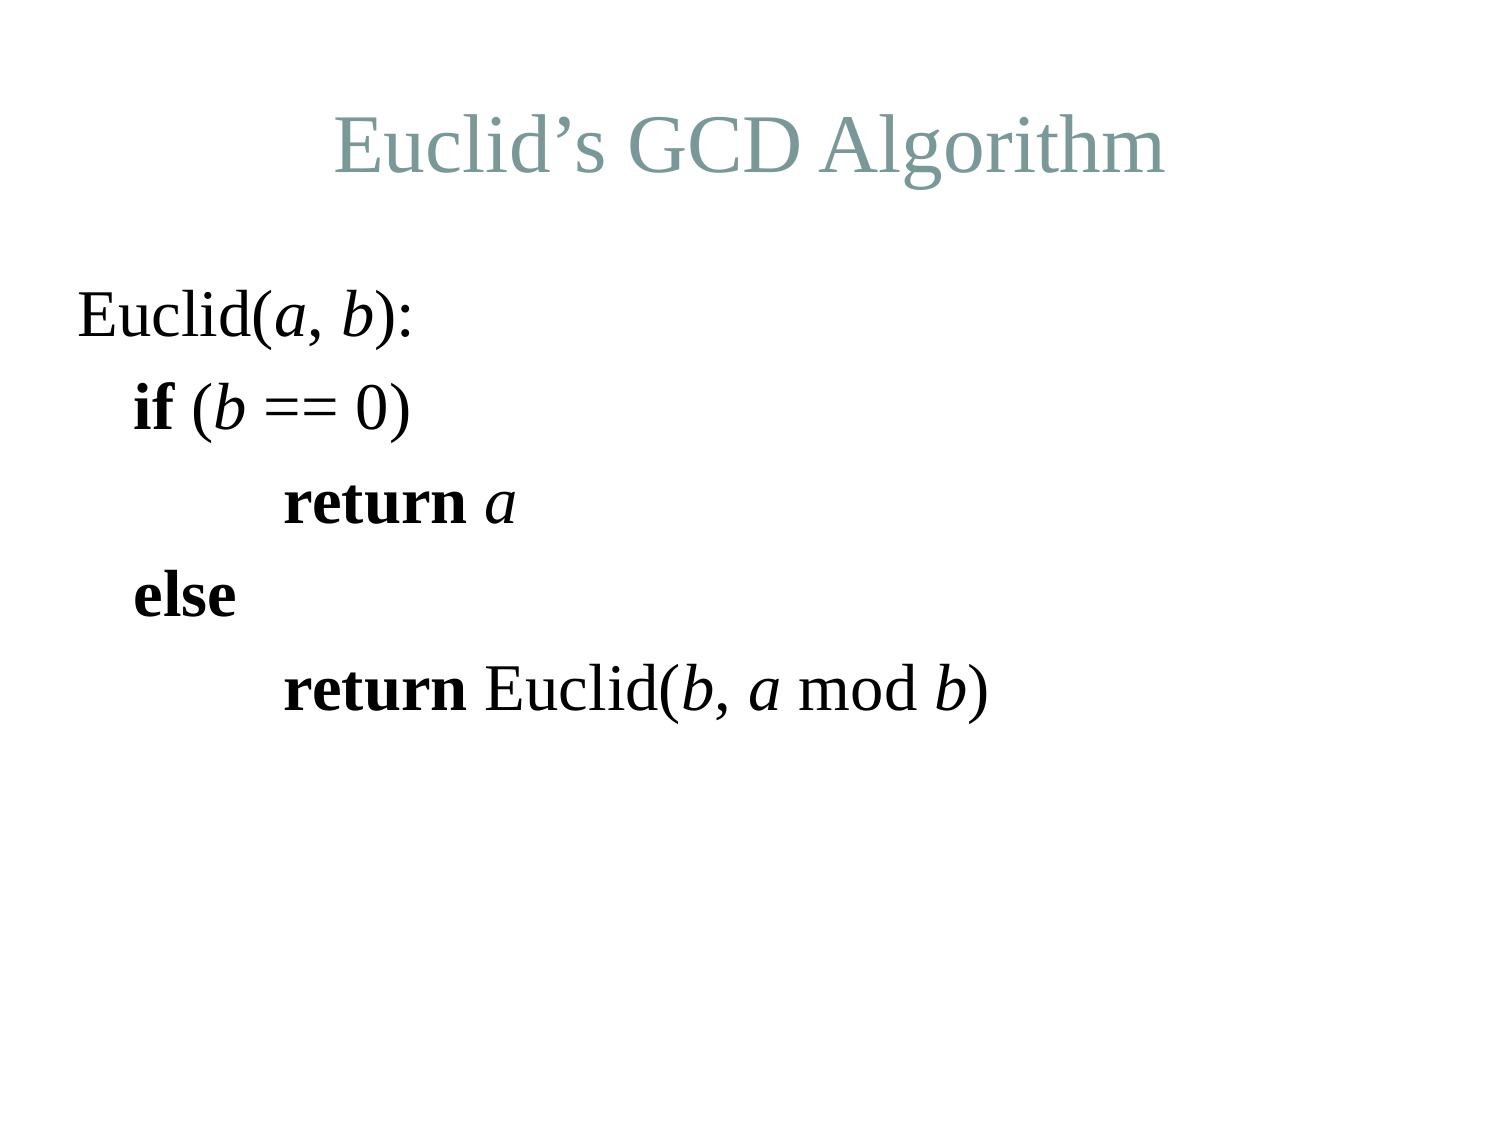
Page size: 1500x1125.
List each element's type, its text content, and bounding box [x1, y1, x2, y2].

list Euclid(a, b): if (b == 0) return a else return Euclid(b, a mod b) [62, 262, 1413, 1006]
title Euclid’s GCD Algorithm [74, 44, 1426, 233]
